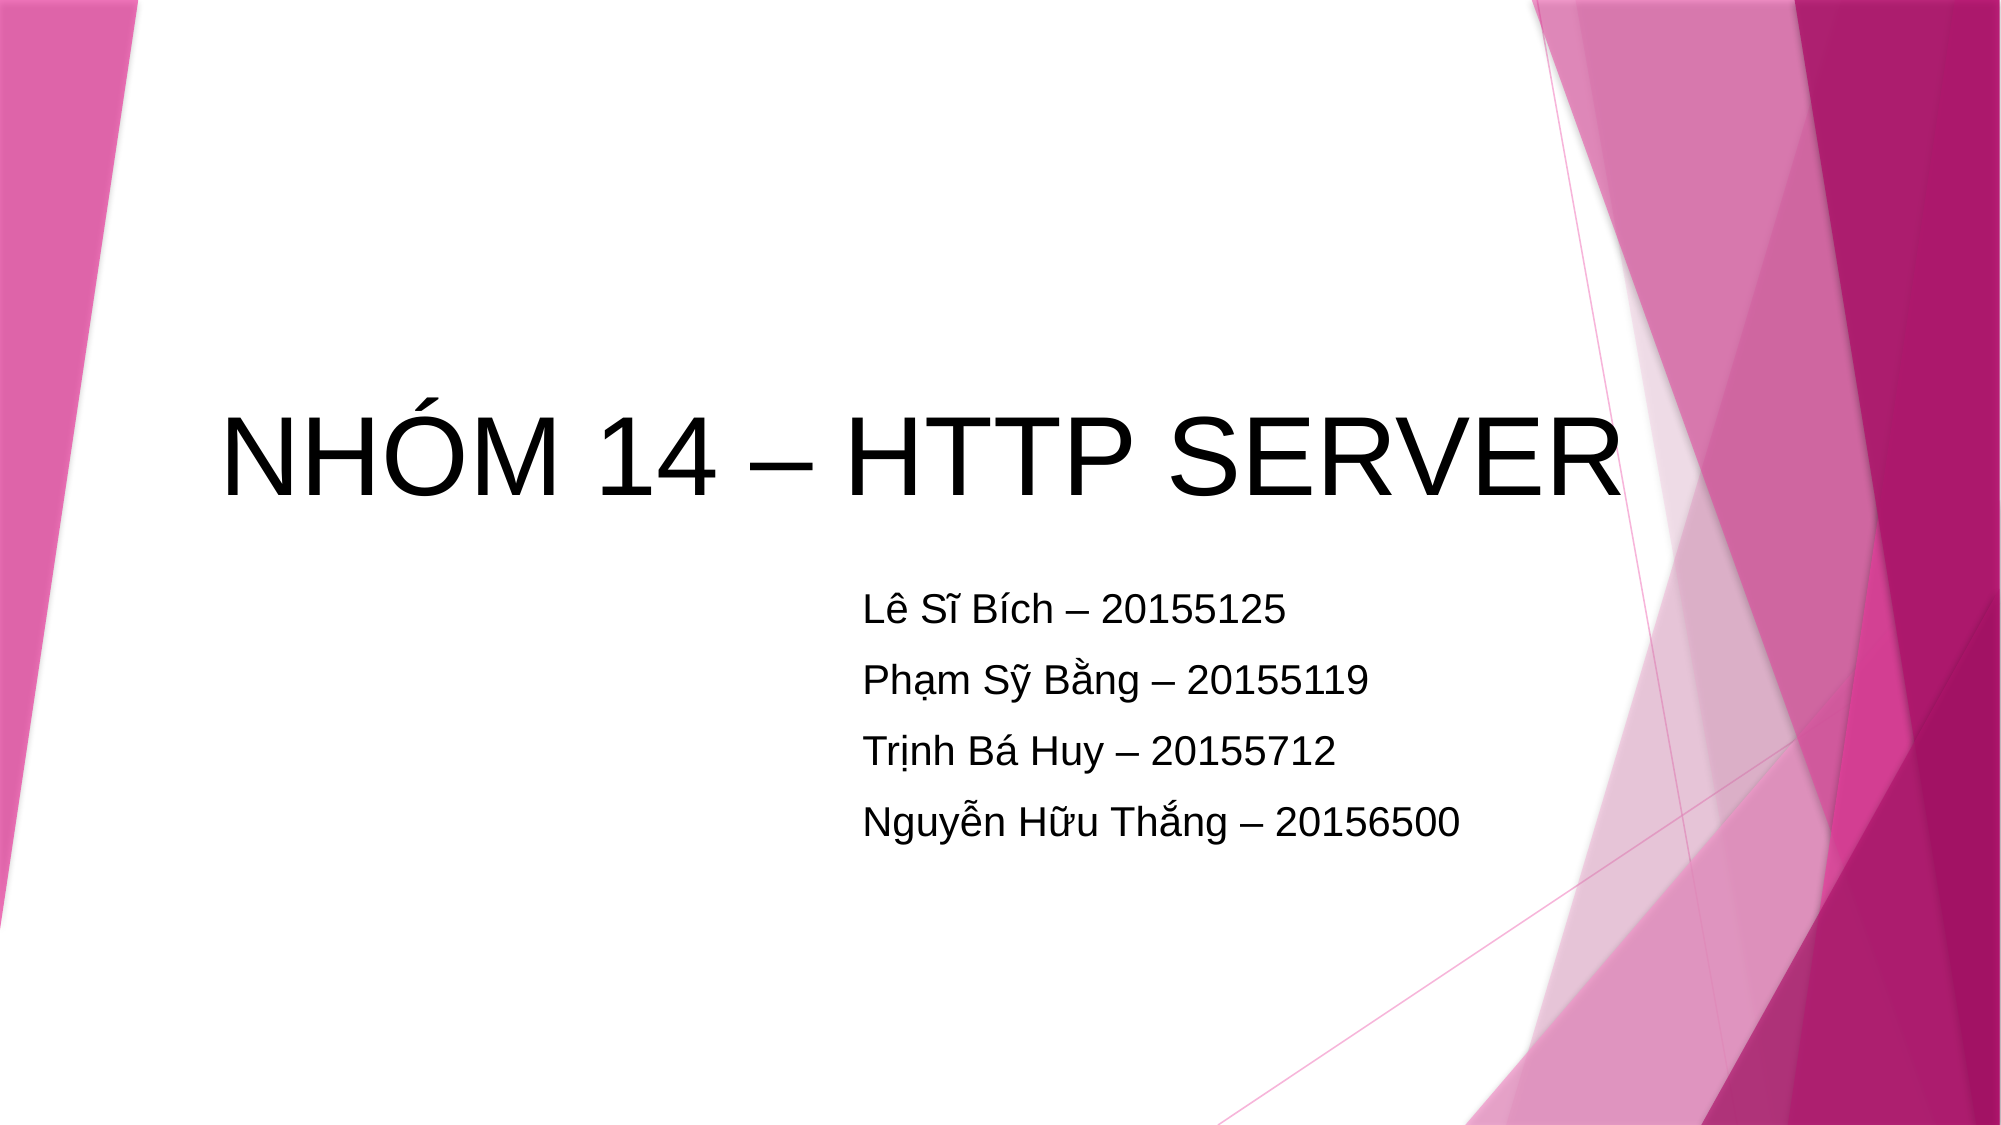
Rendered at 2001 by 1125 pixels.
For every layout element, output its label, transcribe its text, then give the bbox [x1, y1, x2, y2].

subtitle Lê Sĩ Bích – 20155125 Phạm Sỹ Bằng – 20155119 Trịnh Bá Huy – 20155712 Nguyễn Hữu Thắng – 20156500 [247, 574, 1522, 920]
title NHÓM 14 – HTTP SERVER [125, 255, 1643, 526]
